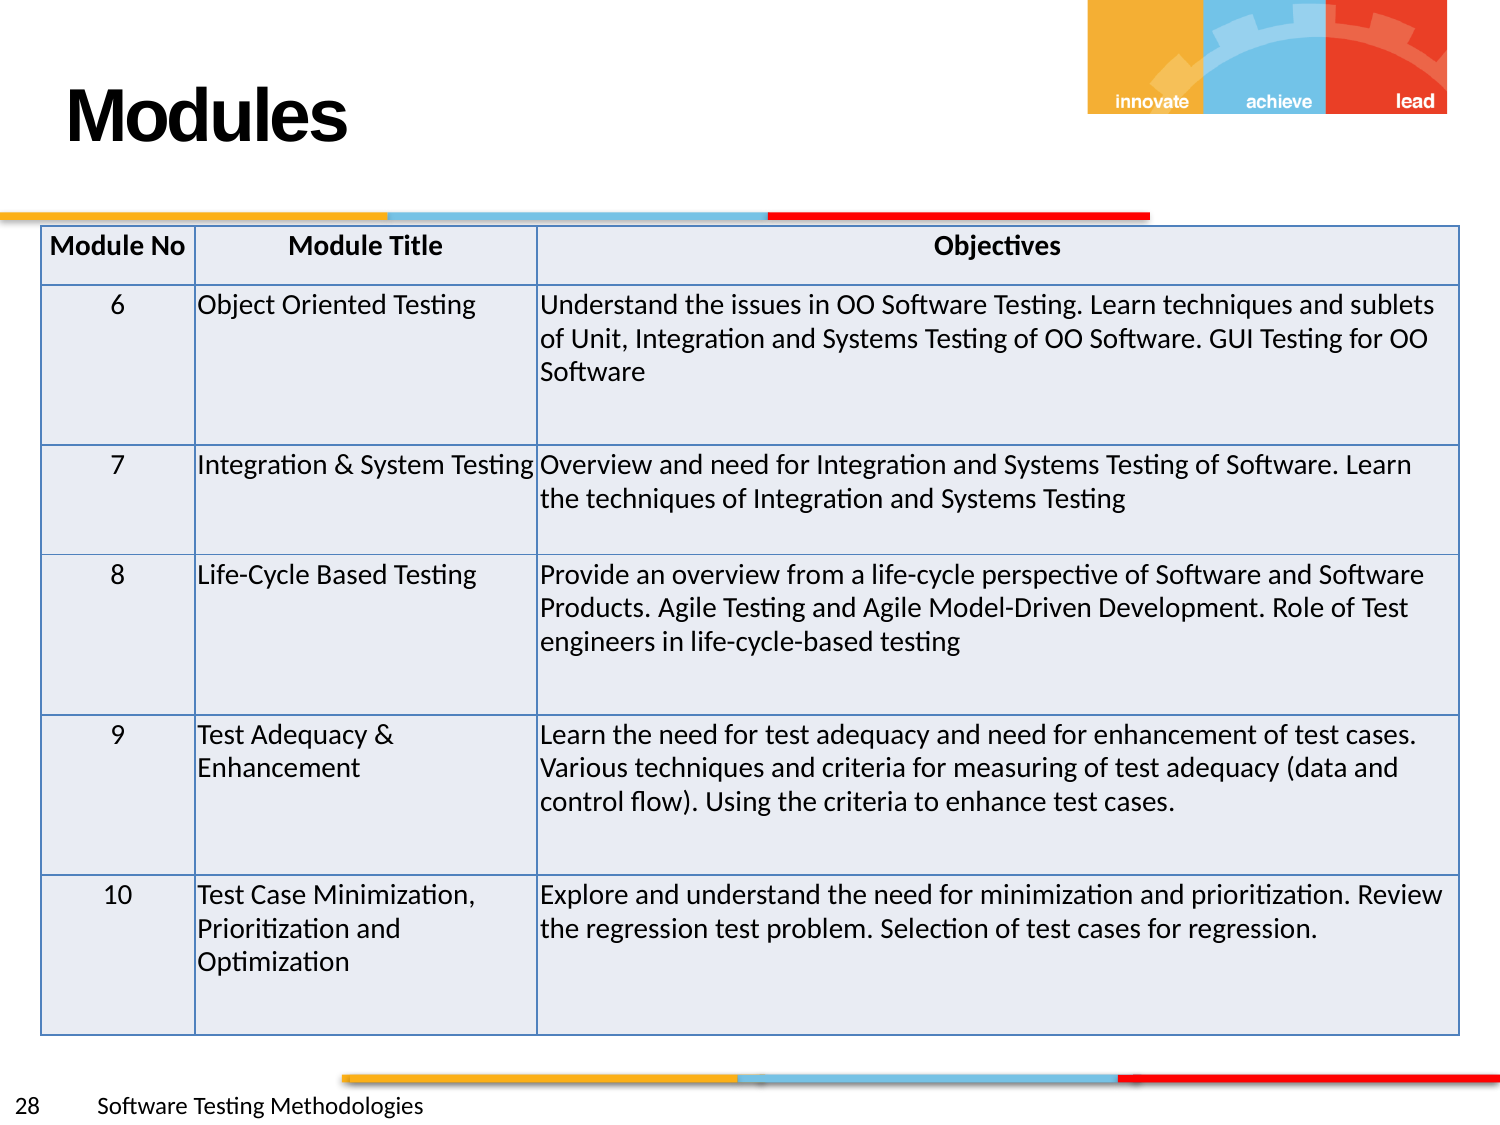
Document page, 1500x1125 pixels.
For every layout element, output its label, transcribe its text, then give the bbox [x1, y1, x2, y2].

table_cell 8 [42, 555, 194, 714]
table_cell Test Adequacy & Enhancement [196, 716, 536, 874]
table_header Module Title [196, 227, 536, 284]
table_cell Object Oriented Testing [196, 286, 536, 444]
table_cell Life-Cycle Based Testing [196, 555, 536, 714]
list Modules [50, 24, 1088, 213]
picture [1087, 0, 1448, 114]
table_cell Learn the need for test adequacy and need for enhancement of test cases. Various techniques and criteria for measuring of test adequacy (data and control flow). Using the criteria to enhance test cases. [538, 716, 1458, 874]
table_cell Provide an overview from a life-cycle perspective of Software and Software Products. Agile Testing and Agile Model-Driven Development. Role of Test engineers in life-cycle-based testing [538, 555, 1458, 714]
table_cell Overview and need for Integration and Systems Testing of Software. Learn the techniques of Integration and Systems Testing [538, 446, 1458, 554]
table_header Module No [42, 227, 194, 284]
table_header Objectives [538, 227, 1458, 284]
table_cell 6 [42, 286, 194, 444]
table_cell 9 [42, 716, 194, 874]
table_cell 10 [42, 876, 194, 1034]
table_cell Test Case Minimization, Prioritization and Optimization [196, 876, 536, 1034]
table_cell Understand the issues in OO Software Testing. Learn techniques and sublets of Unit, Integration and Systems Testing of OO Software. GUI Testing for OO Software [538, 286, 1458, 444]
table_cell 7 [42, 446, 194, 554]
table_cell Explore and understand the need for minimization and prioritization. Review the regression test problem. Selection of test cases for regression. [538, 876, 1458, 1034]
table_cell Integration & System Testing [196, 446, 536, 554]
